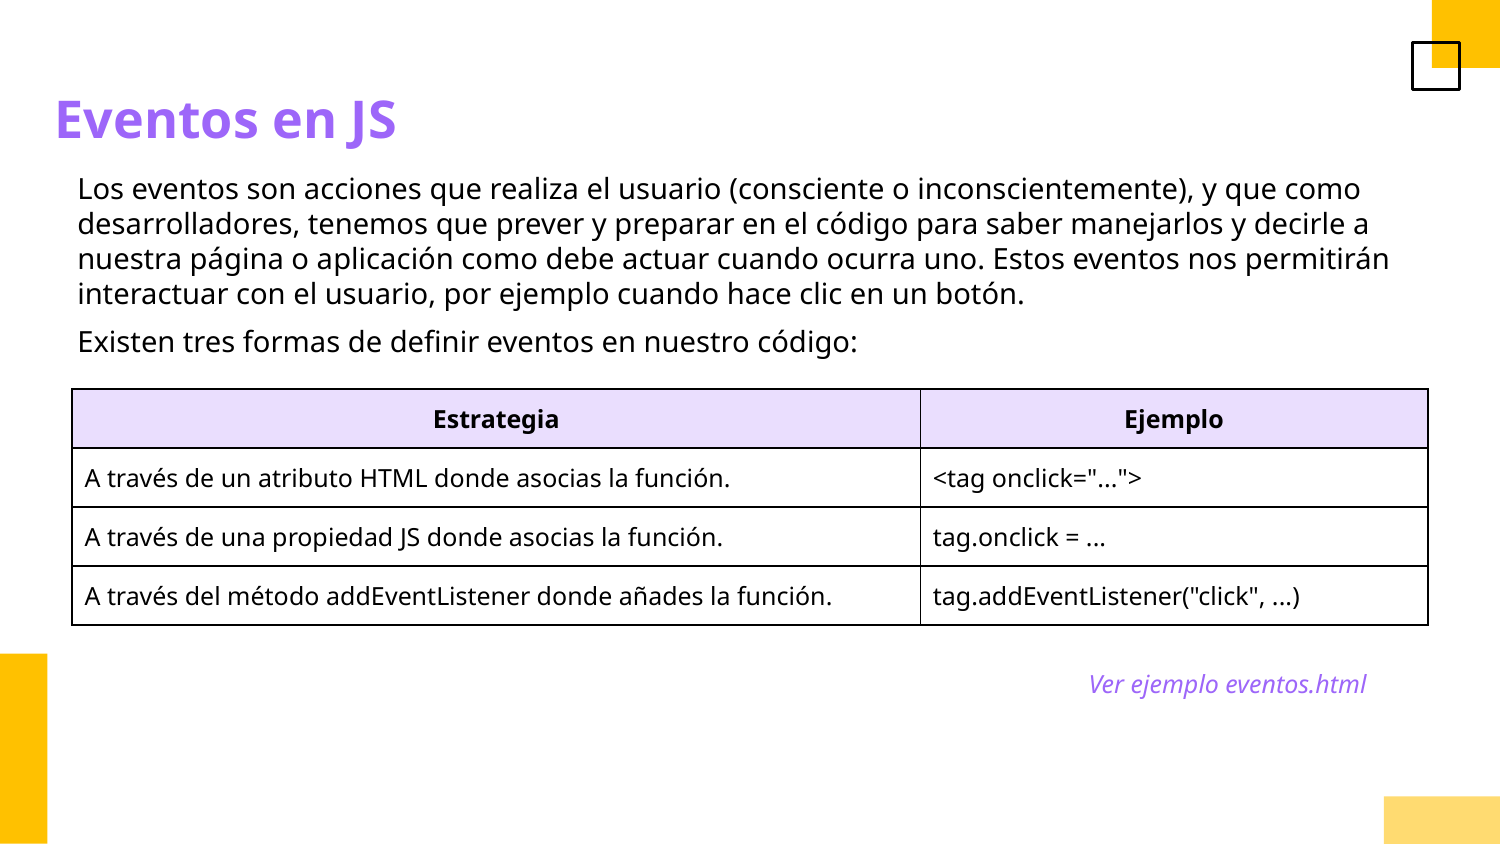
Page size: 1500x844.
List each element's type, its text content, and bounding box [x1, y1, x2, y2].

text_box Eventos en JS [40, 71, 1460, 166]
table_cell tag.onclick = ... [921, 508, 1427, 565]
table_cell A través de una propiedad JS donde asocias la función. [73, 508, 920, 565]
text_box Los eventos son acciones que realiza el usuario (consciente o inconscientemente), y que como desarrolladores, tenemos que prever y preparar en el código para saber manejarlos y decirle a nuestra página o aplicación como debe actuar cuando ocurra uno. Estos eventos nos permitirán interactuar con el usuario, por ejemplo cuando hace clic en un botón. Existen tres formas de definir eventos en nuestro código: [62, 155, 1450, 374]
text_box Ver ejemplo eventos.html [1073, 653, 1450, 722]
table_cell A través de un atributo HTML donde asocias la función. [73, 449, 920, 506]
table_cell <tag onclick="..."> [921, 449, 1427, 506]
table_cell A través del método addEventListener donde añades la función. [73, 567, 920, 624]
table_cell tag.addEventListener("click", ...) [921, 567, 1427, 624]
table_header Estrategia [73, 390, 920, 447]
table_header Ejemplo [921, 390, 1427, 447]
